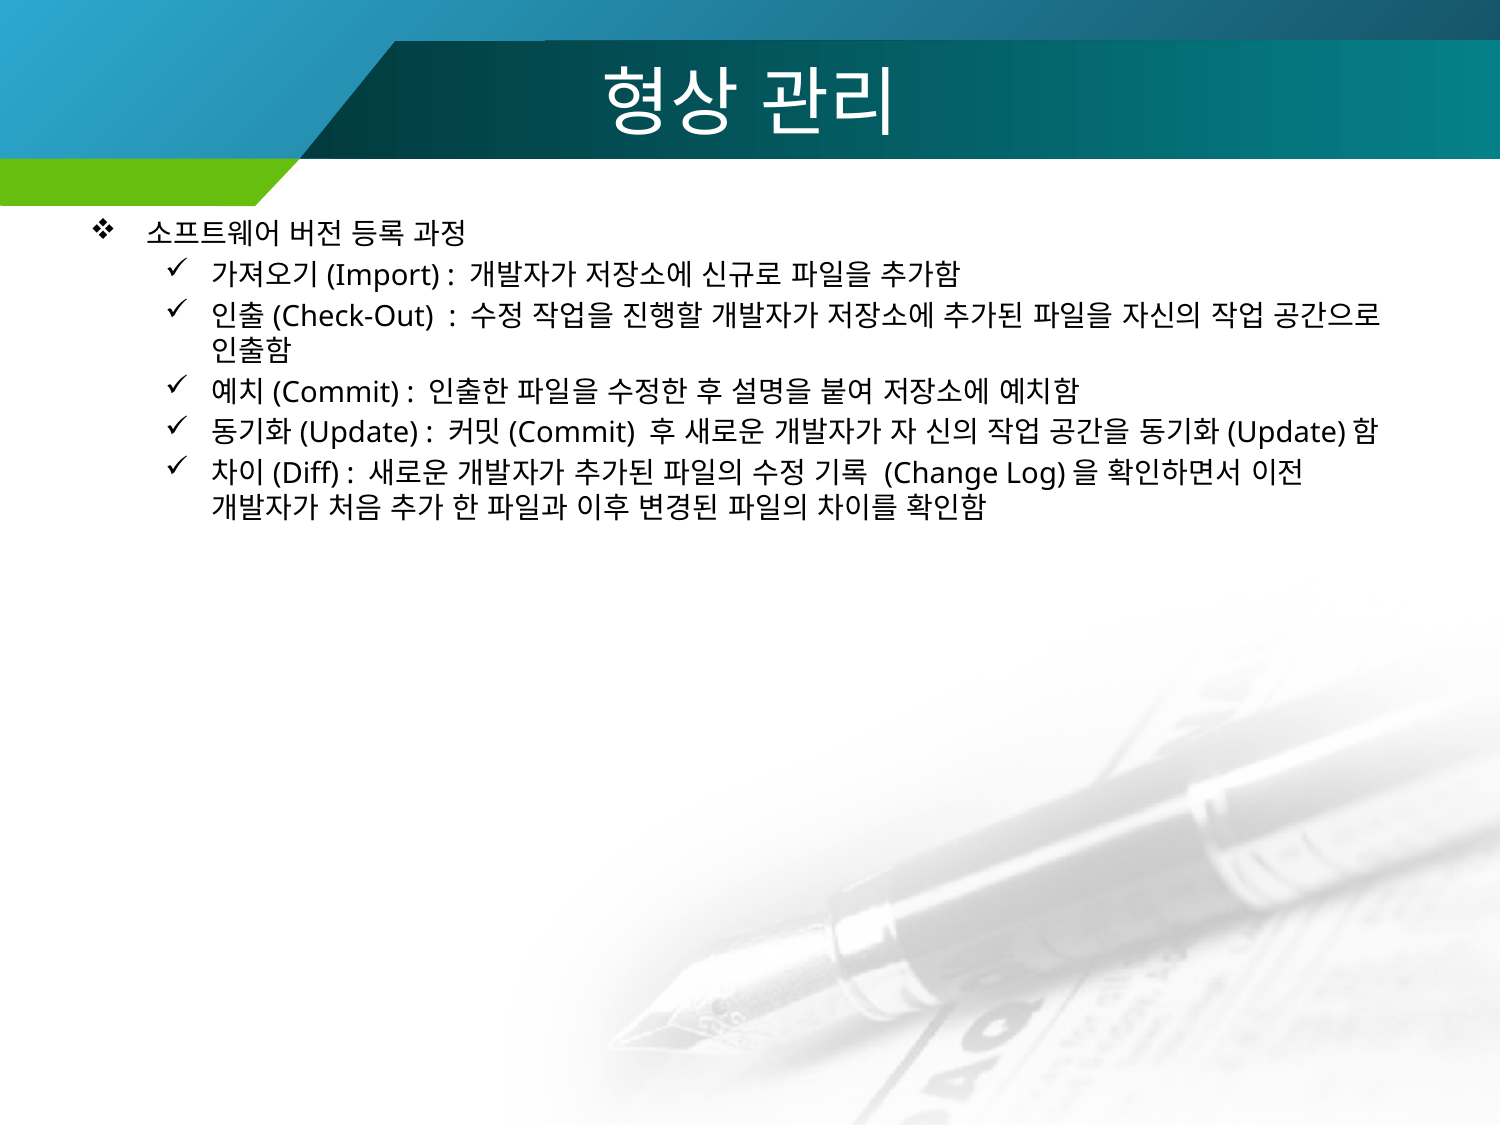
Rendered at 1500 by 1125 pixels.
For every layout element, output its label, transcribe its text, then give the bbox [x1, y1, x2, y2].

picture [490, 448, 1500, 1125]
title 형상 관리 [0, 36, 1500, 163]
list 소프트웨어 버전 등록 과정 가져오기(Import) : 개발자가 저장소에 신규로 파일을 추가함 인출(Check-Out) : 수정 작업을 진행할 개발자가 저장소에 추가된 파일을 자신의 작업 공간으로 인출함 예치(Commit) : 인출한 파일을 수정한 후 설명을 붙여 저장소에 예치함 동기화(Update) : 커밋(Commit) 후 새로운 개발자가 자 신의 작업 공간을 동기화(Update)함 차이(Diff) : 새로운 개발자가 추가된 파일의 수정 기록 (Change Log)을 확인하면서 이전 개발자가 처음 추가 한 파일과 이후 변경된 파일의 차이를 확인함 [74, 207, 1426, 1021]
